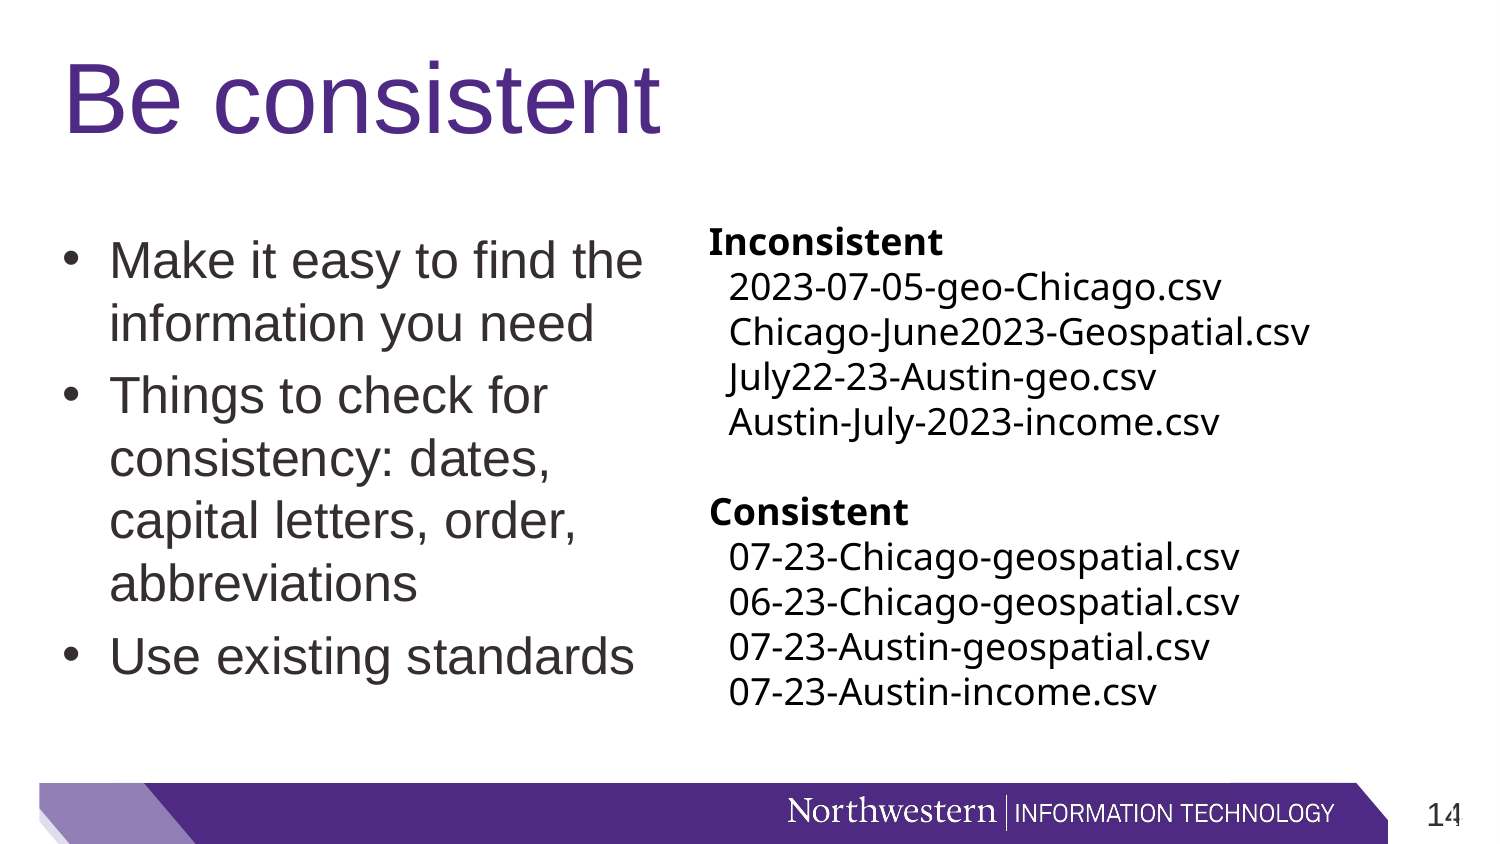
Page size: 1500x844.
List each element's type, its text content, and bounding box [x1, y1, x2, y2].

text_box Inconsistent 2023-07-05-geo-Chicago.csv Chicago-June2023-Geospatial.csv July22-23-Austin-geo.csv Austin-July-2023-income.csv Consistent 07-23-Chicago-geospatial.csv 06-23-Chicago-geospatial.csv 07-23-Austin-geospatial.csv 07-23-Austin-income.csv [693, 210, 1500, 721]
picture [2, 1, 1500, 844]
text_box Be consistent [47, 0, 1498, 188]
slide_number 13 [1137, 793, 1488, 838]
text_box Make it easy to find the information you need Things to check for consistency: dates, capital letters, order, abbreviations Use existing standards [47, 219, 693, 693]
